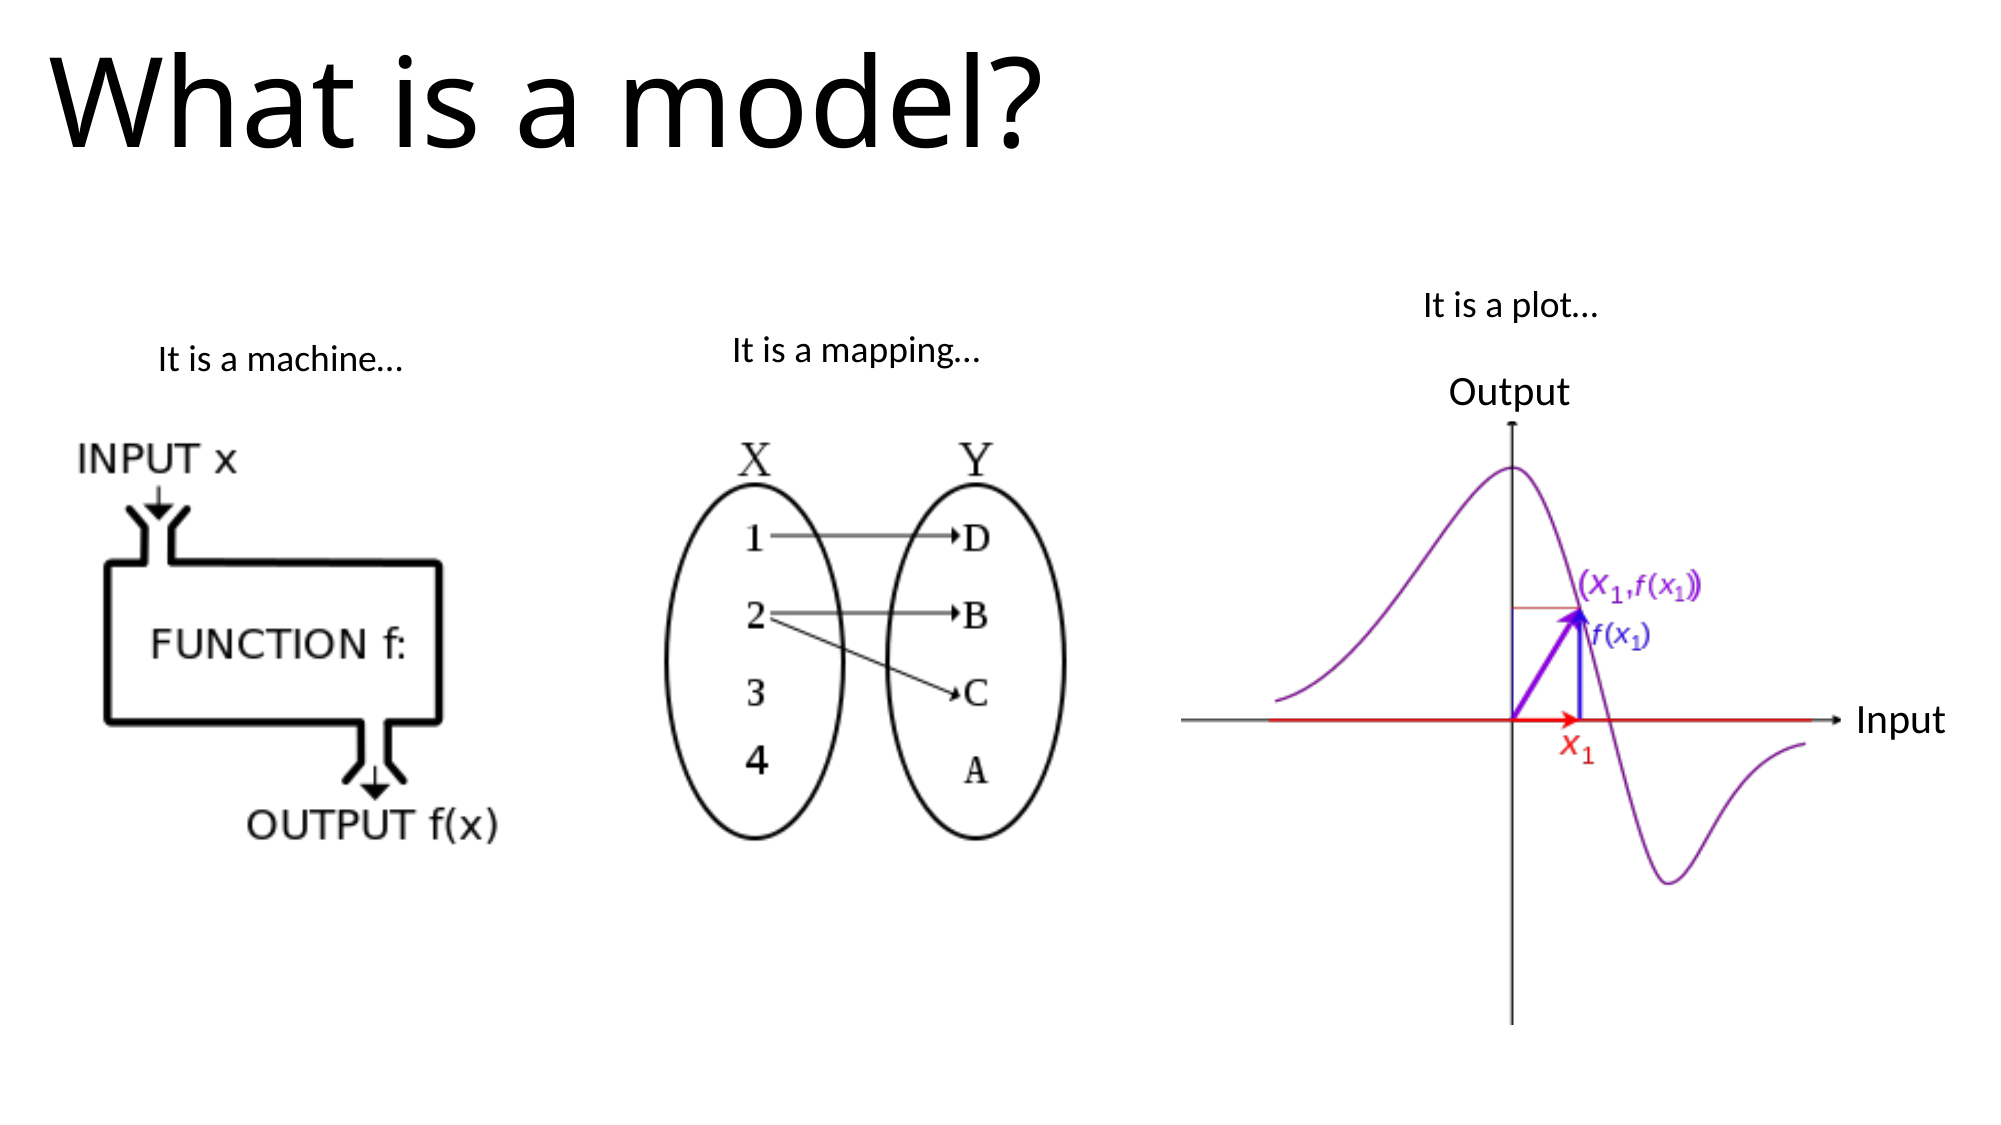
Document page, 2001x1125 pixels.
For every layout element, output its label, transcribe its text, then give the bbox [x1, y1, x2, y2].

picture [33, 396, 537, 895]
title What is a model? [33, 0, 1759, 216]
picture [645, 419, 1087, 861]
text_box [1181, 356, 1985, 1025]
text_box It is a machine… [143, 326, 427, 387]
text_box It is a mapping… [717, 317, 1001, 378]
text_box It is a plot… [1408, 272, 1925, 333]
